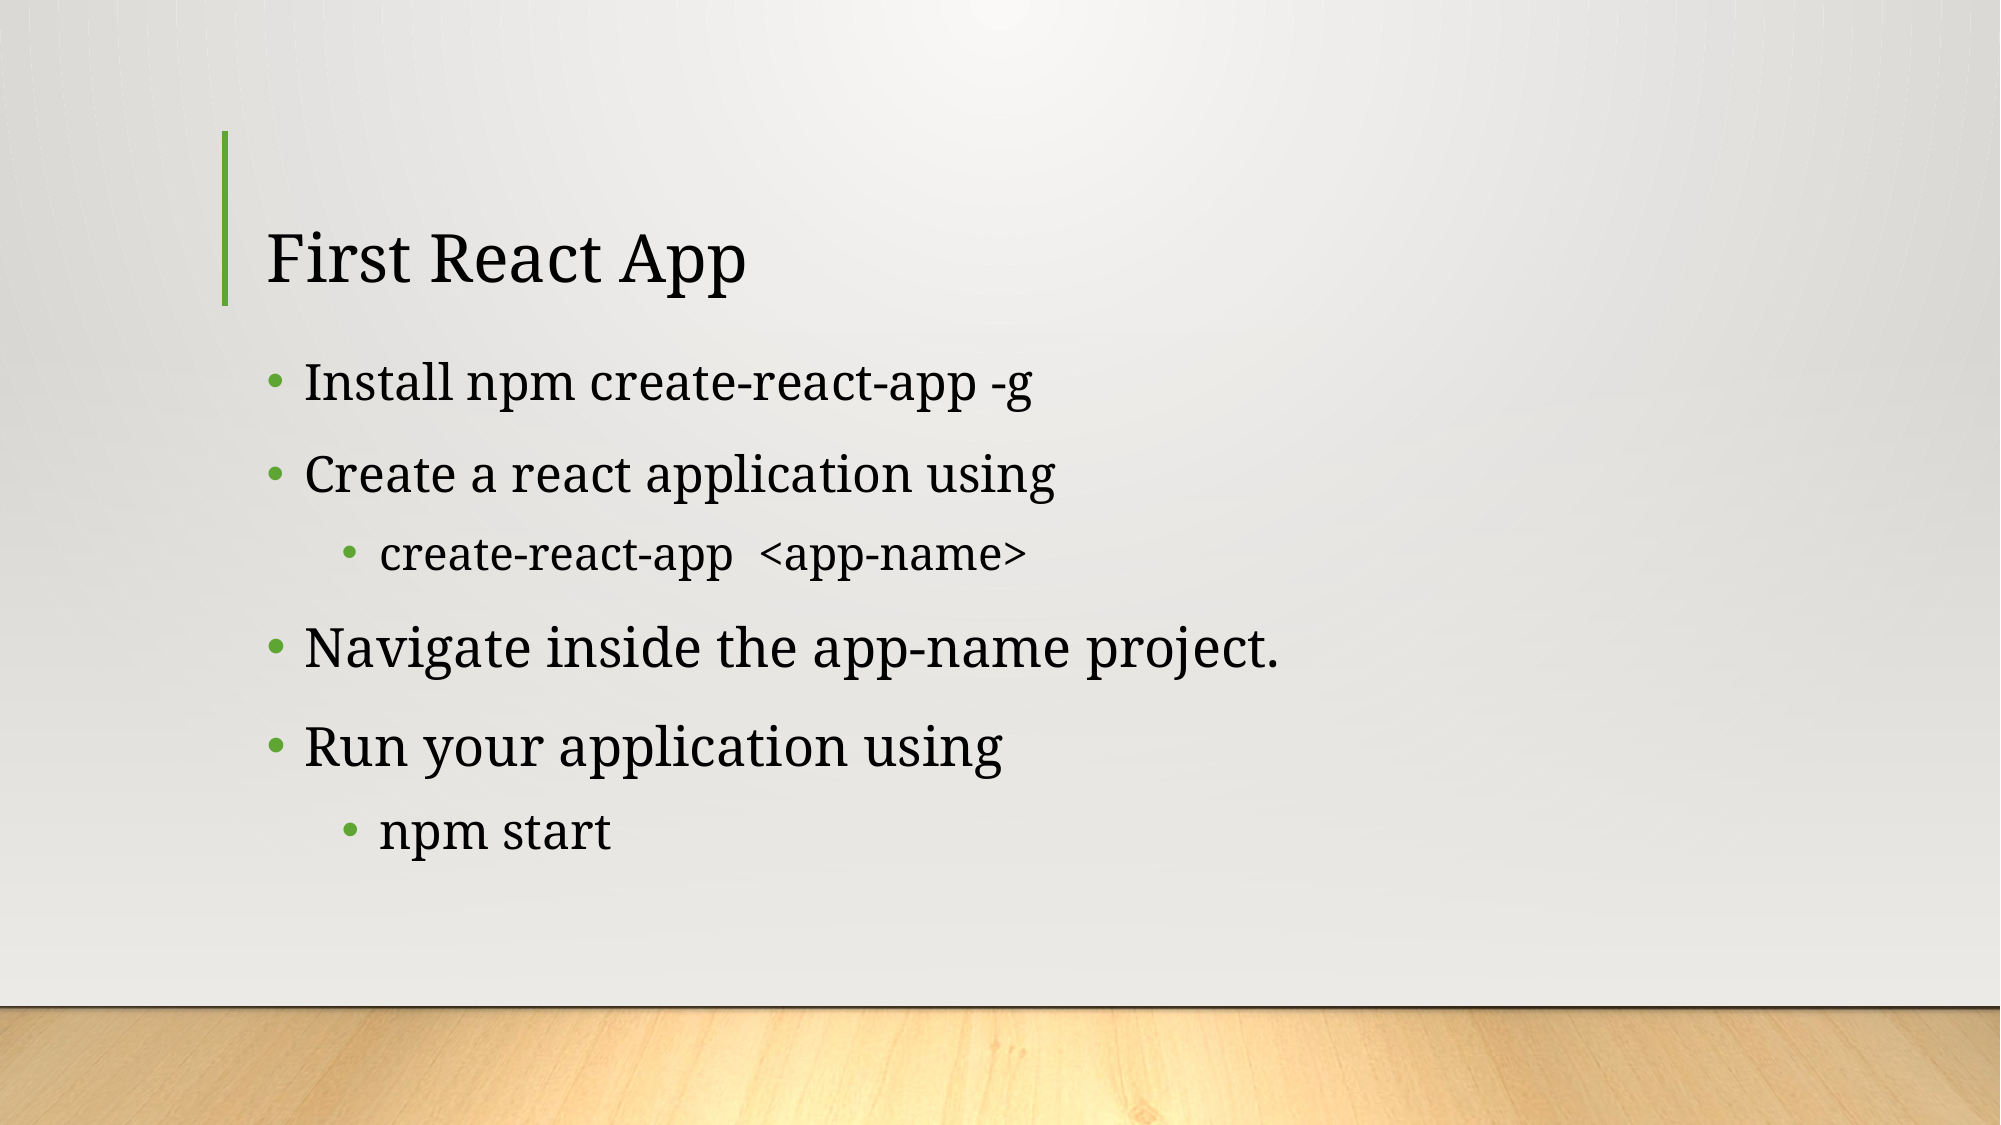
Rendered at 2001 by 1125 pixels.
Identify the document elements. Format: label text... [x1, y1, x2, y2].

title First React App [251, 131, 1814, 305]
list Install npm create-react-app -g Create a react application using create-react-app <app-name> Navigate inside the app-name project. Run your application using npm start [251, 330, 1814, 897]
picture [0, 1006, 2000, 1125]
